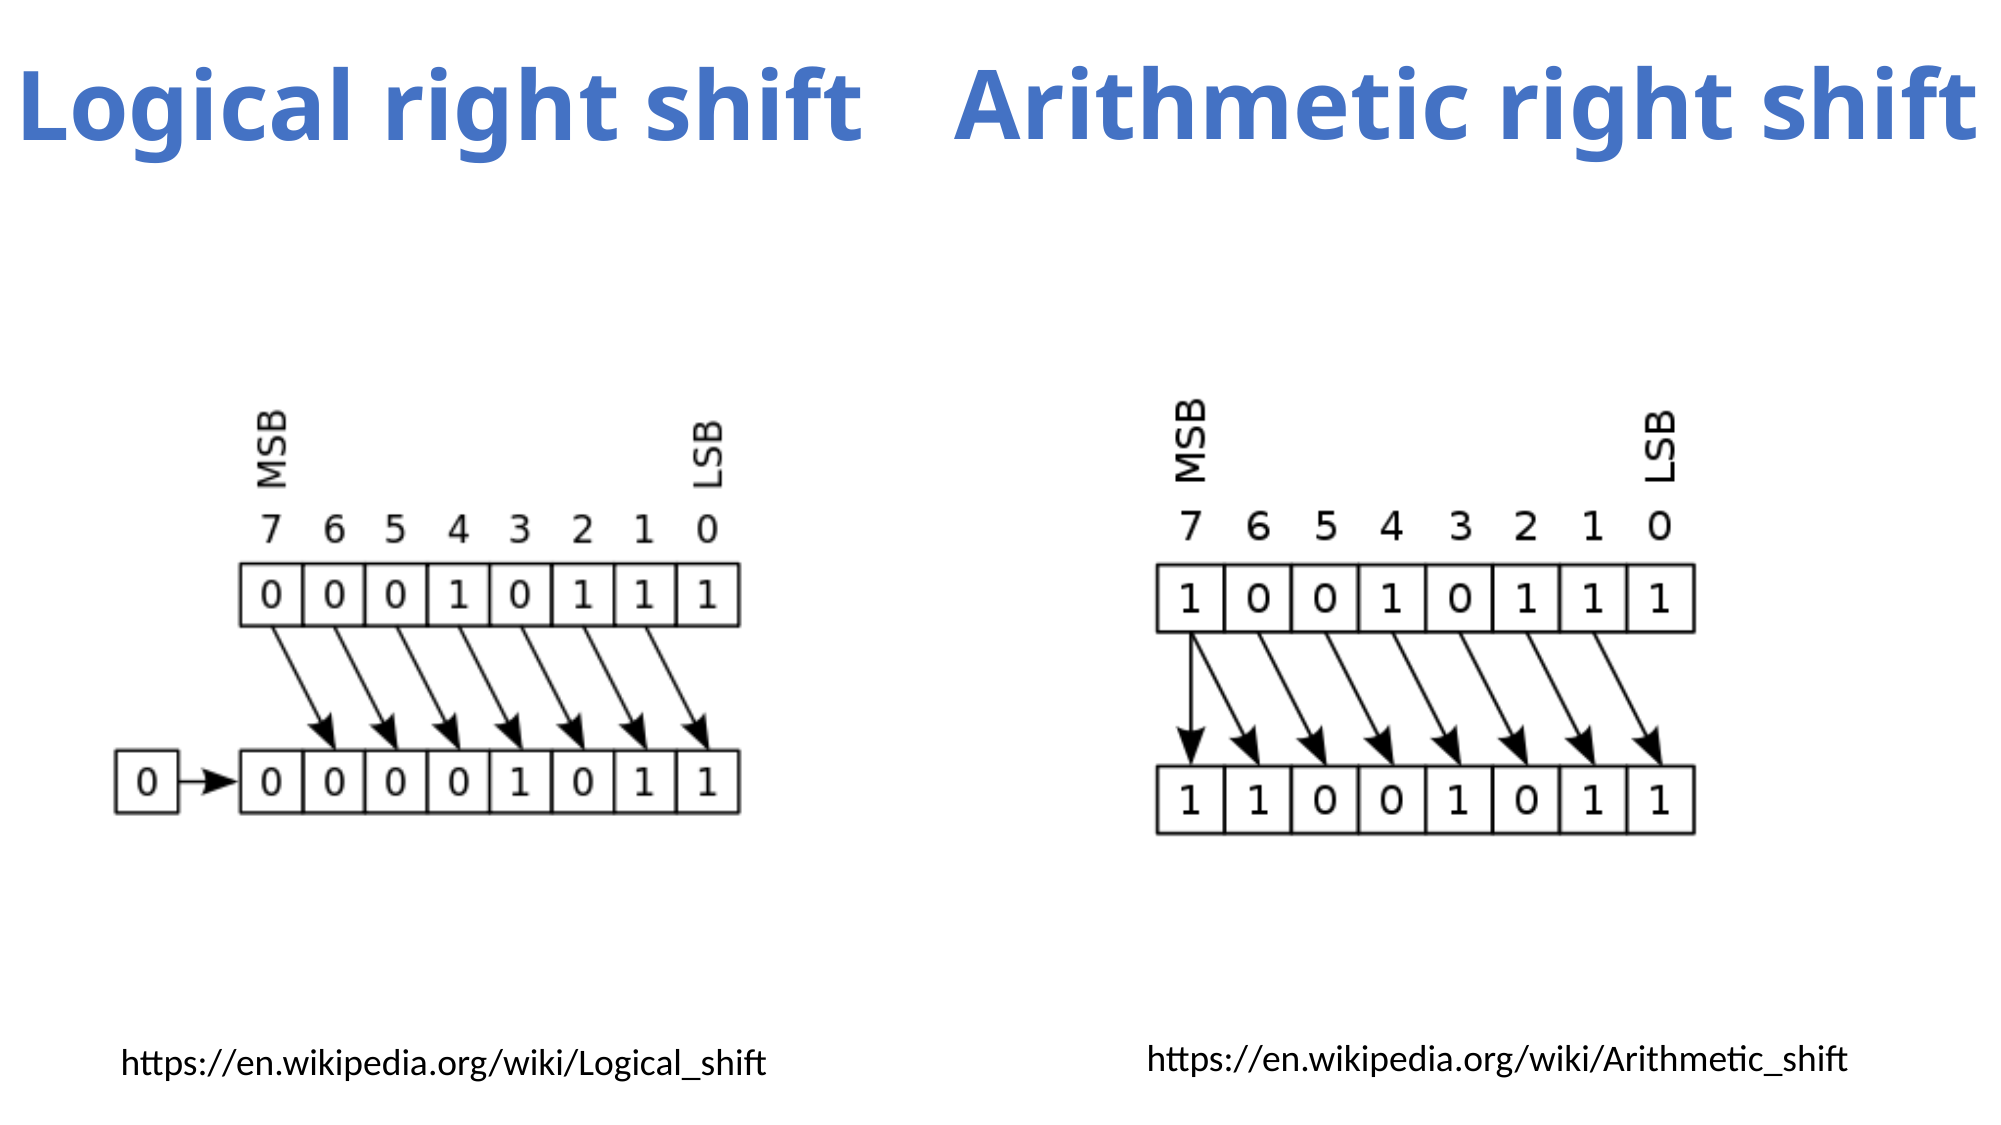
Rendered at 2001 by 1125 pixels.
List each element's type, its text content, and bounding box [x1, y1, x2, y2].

text_box https://en.wikipedia.org/wiki/Logical_shift [105, 1030, 827, 1091]
picture [1131, 384, 1718, 854]
text_box Arithmetic right shift [939, 0, 2000, 218]
text_box https://en.wikipedia.org/wiki/Arithmetic_shift [1131, 1026, 1968, 1087]
title Logical right shift [0, 0, 902, 218]
picture [101, 393, 755, 829]
